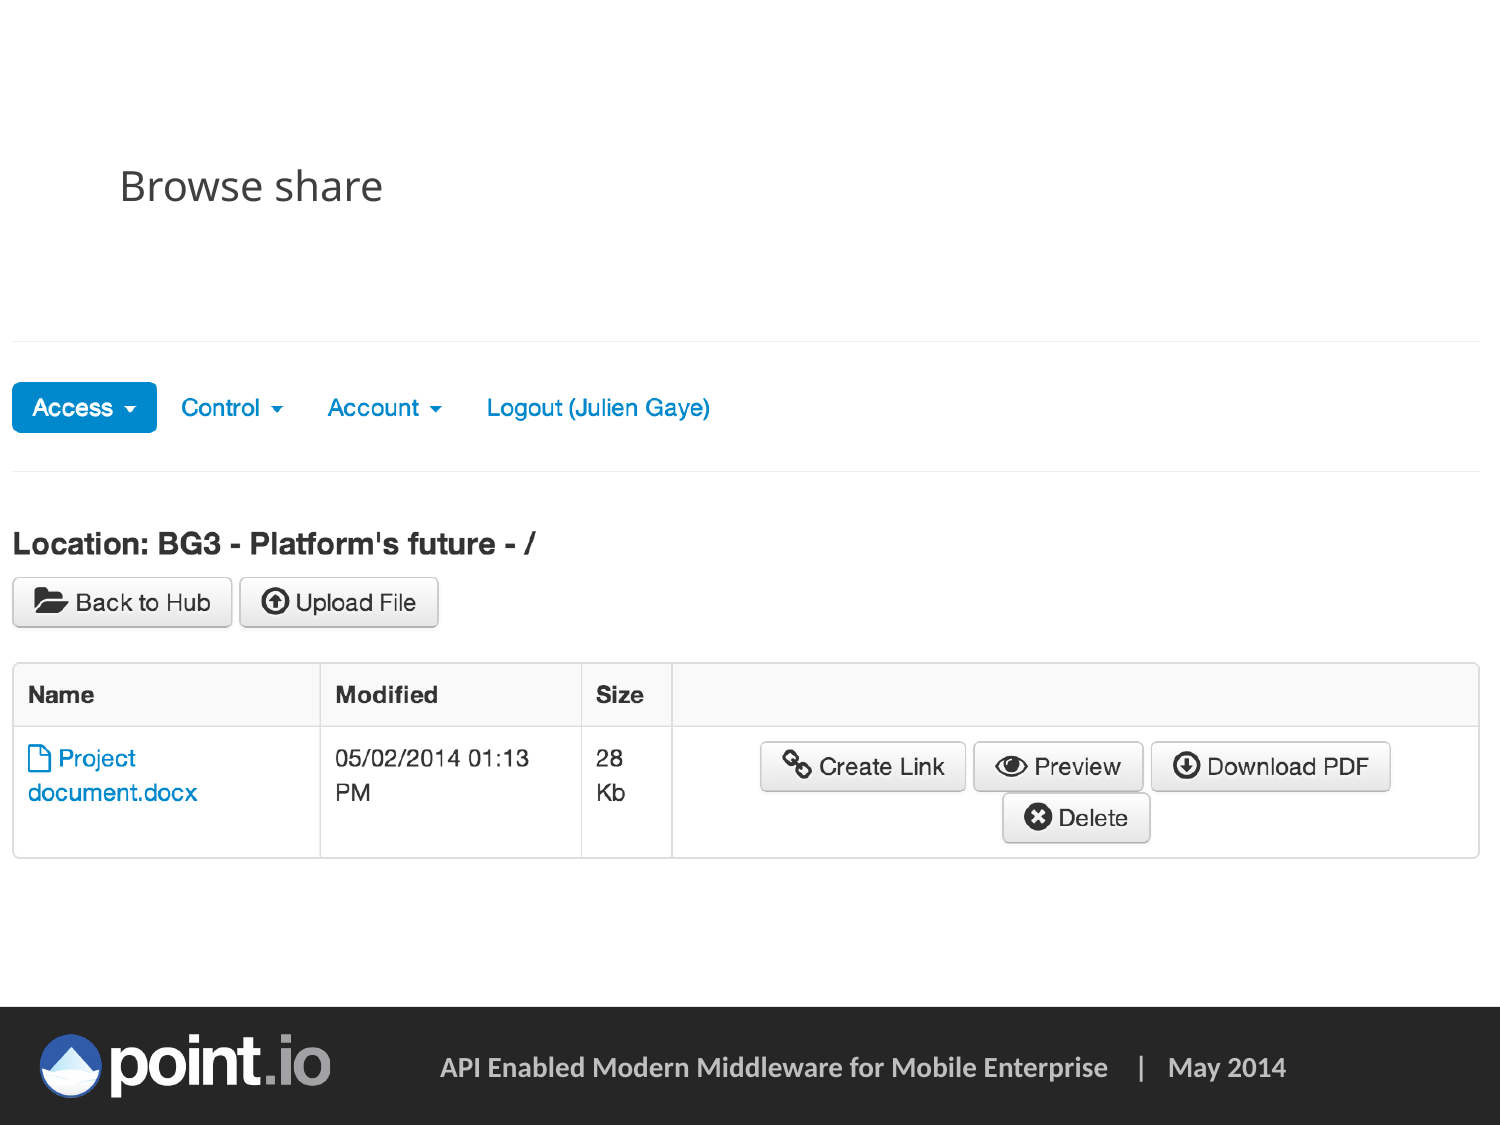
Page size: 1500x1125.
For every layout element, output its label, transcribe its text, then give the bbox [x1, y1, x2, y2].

picture [0, 330, 1500, 879]
title Browse share [75, 89, 1417, 282]
picture [39, 1034, 331, 1098]
